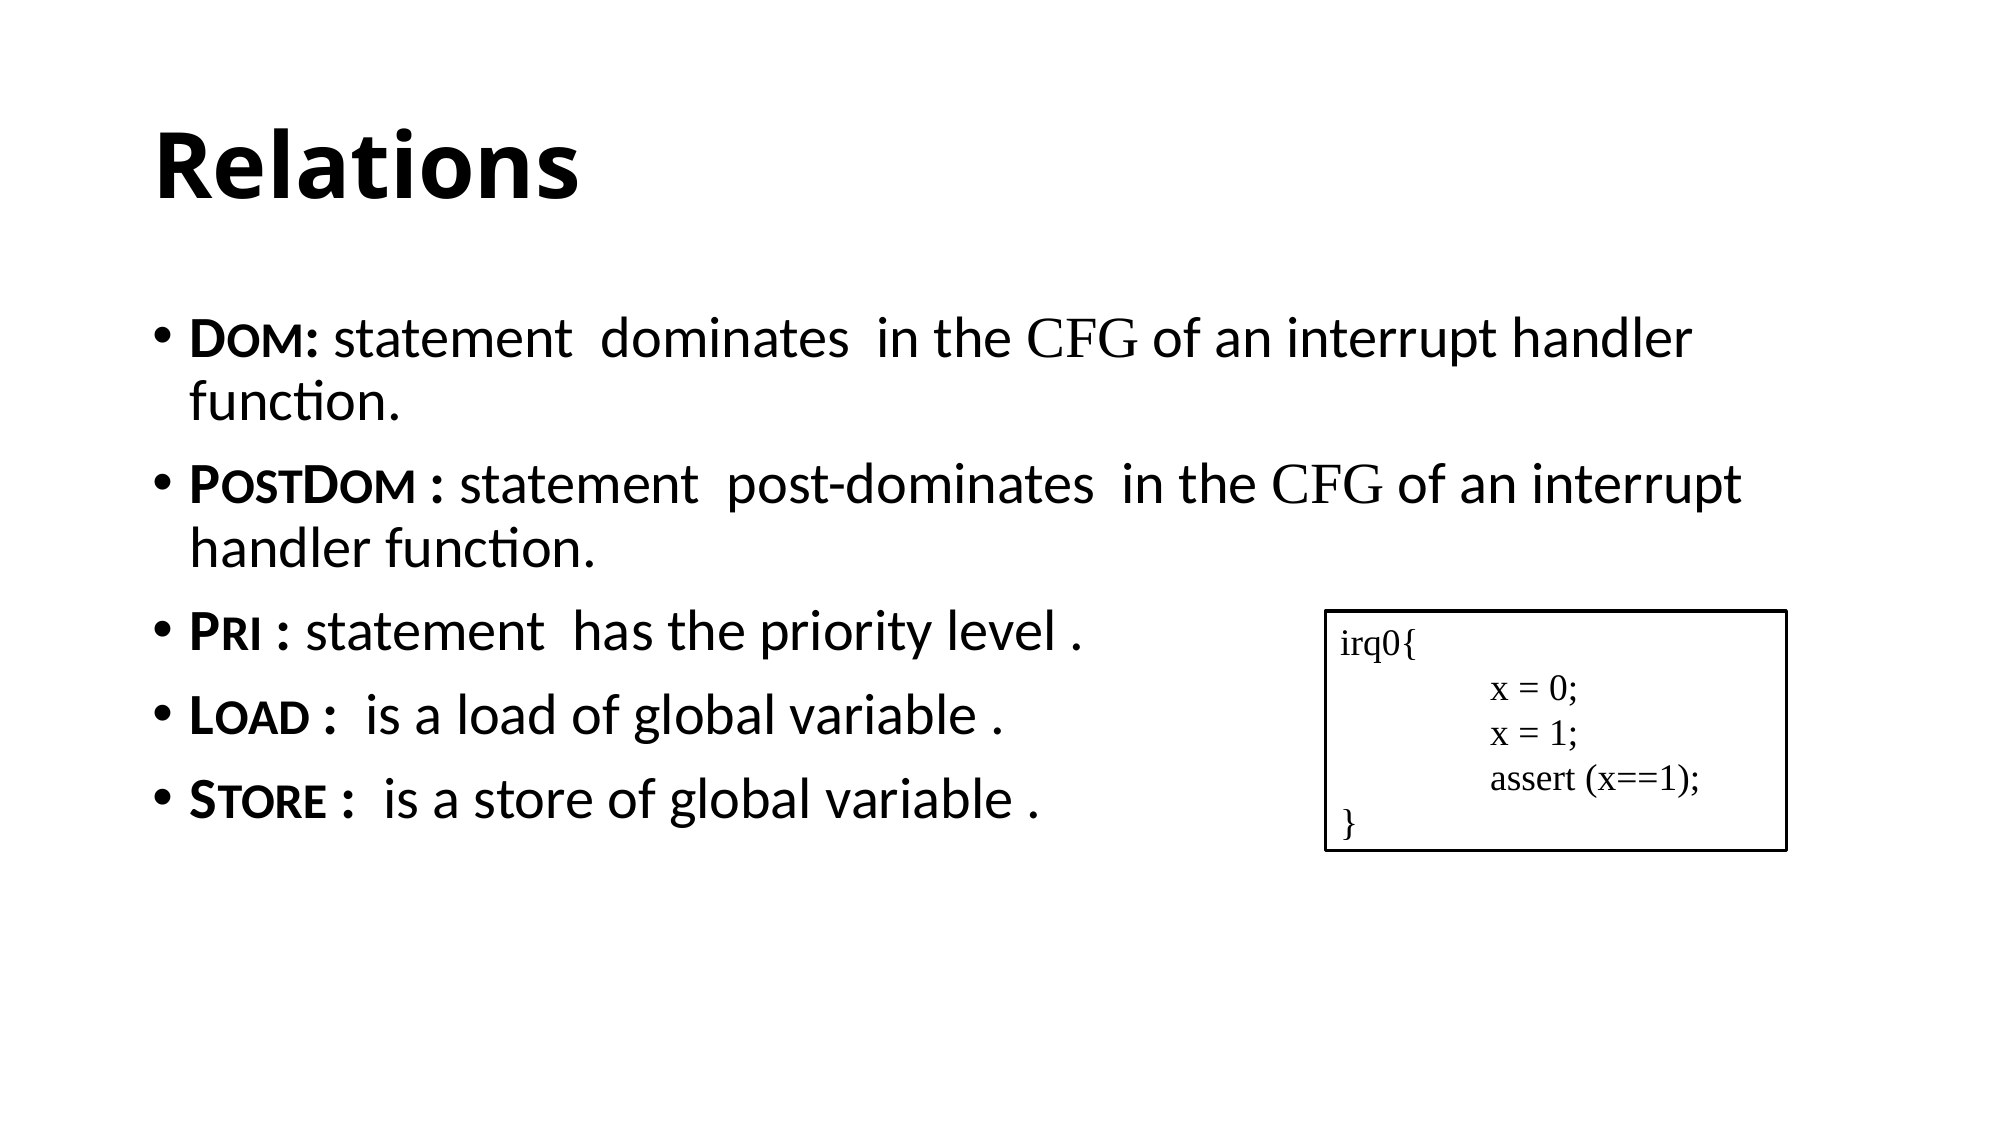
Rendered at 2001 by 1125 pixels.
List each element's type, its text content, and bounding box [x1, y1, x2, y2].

title Relations [137, 59, 1863, 278]
text_box irq0{ x = 0; x = 1; assert (x==1); } [1325, 610, 1787, 851]
